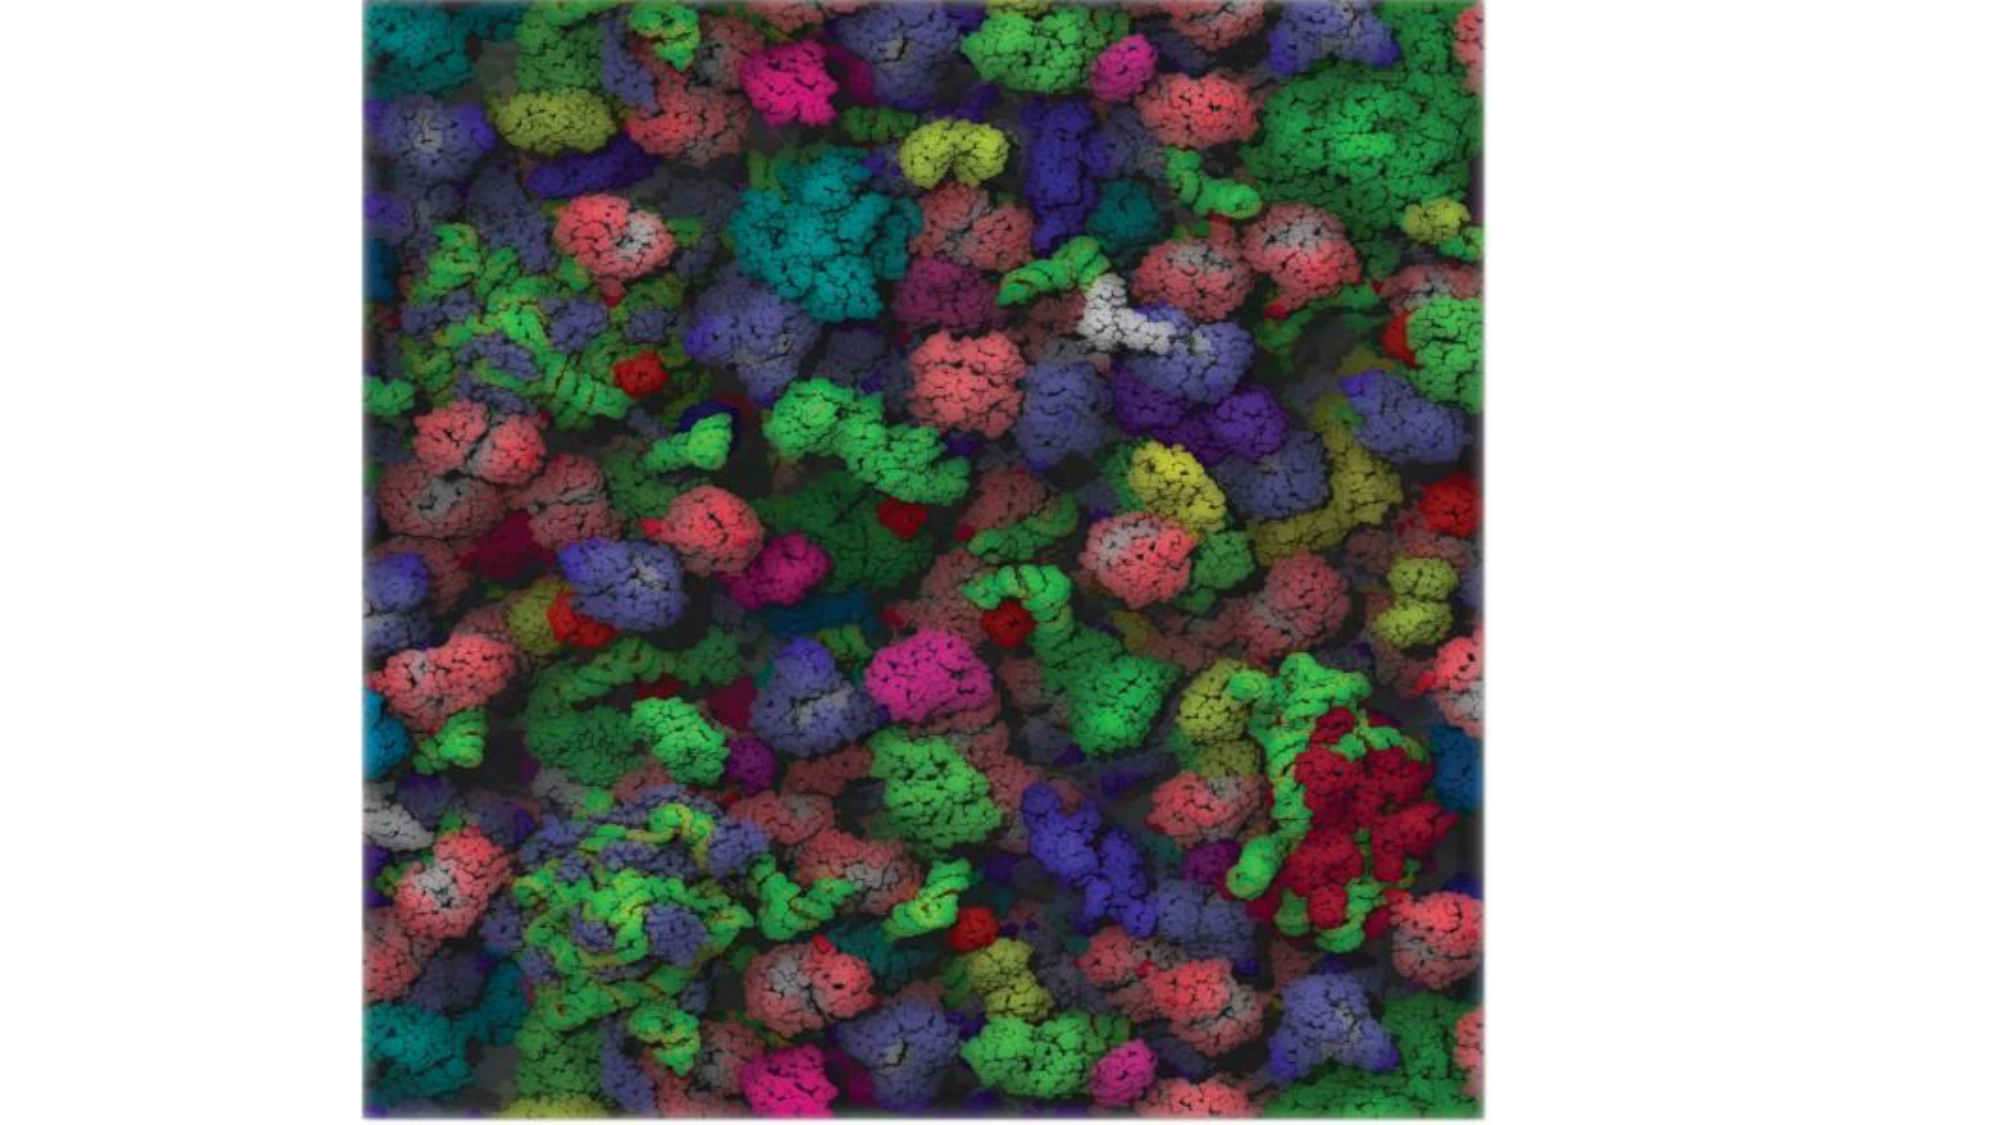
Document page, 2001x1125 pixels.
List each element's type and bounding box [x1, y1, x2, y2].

list [360, 0, 1491, 1125]
